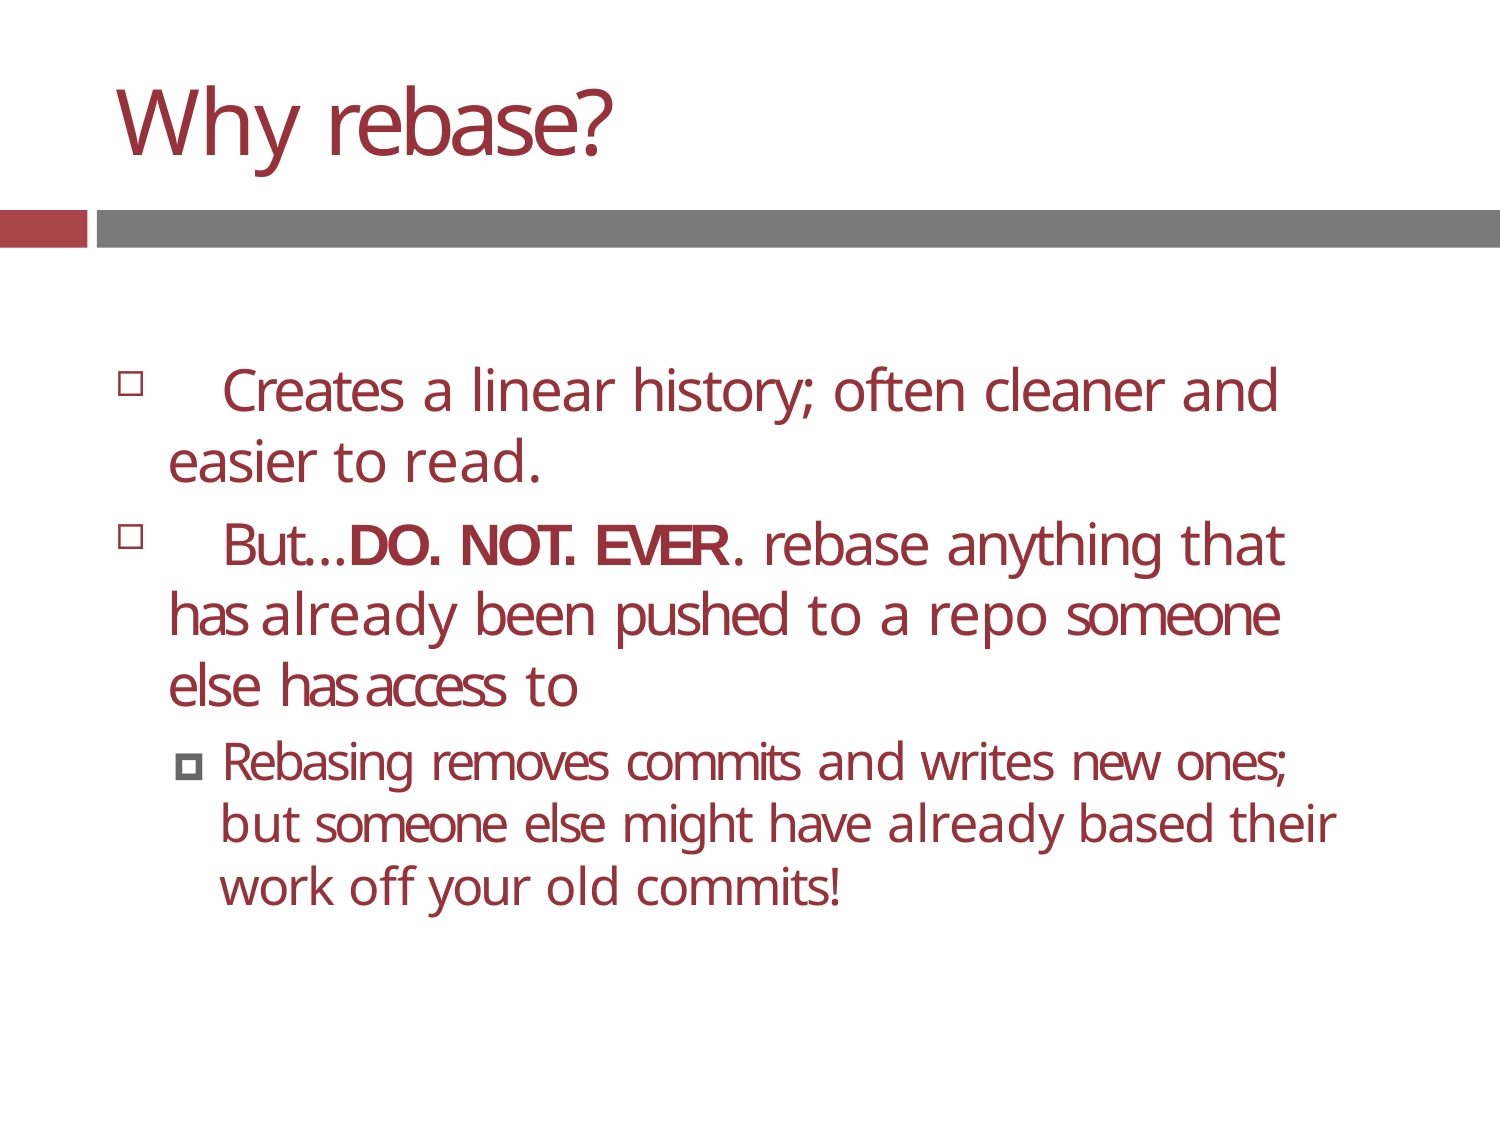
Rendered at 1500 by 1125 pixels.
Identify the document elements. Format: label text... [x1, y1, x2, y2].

text_box Creates a linear history; often cleaner and easier to read. But…DO. NOT. EVER. rebase anything that has already been pushed to a repo someone else has access to 🞑 Rebasing removes commits and writes new ones; but someone else might have already based their work off your old commits! [113, 351, 1378, 916]
title Why rebase? [113, 61, 1055, 252]
